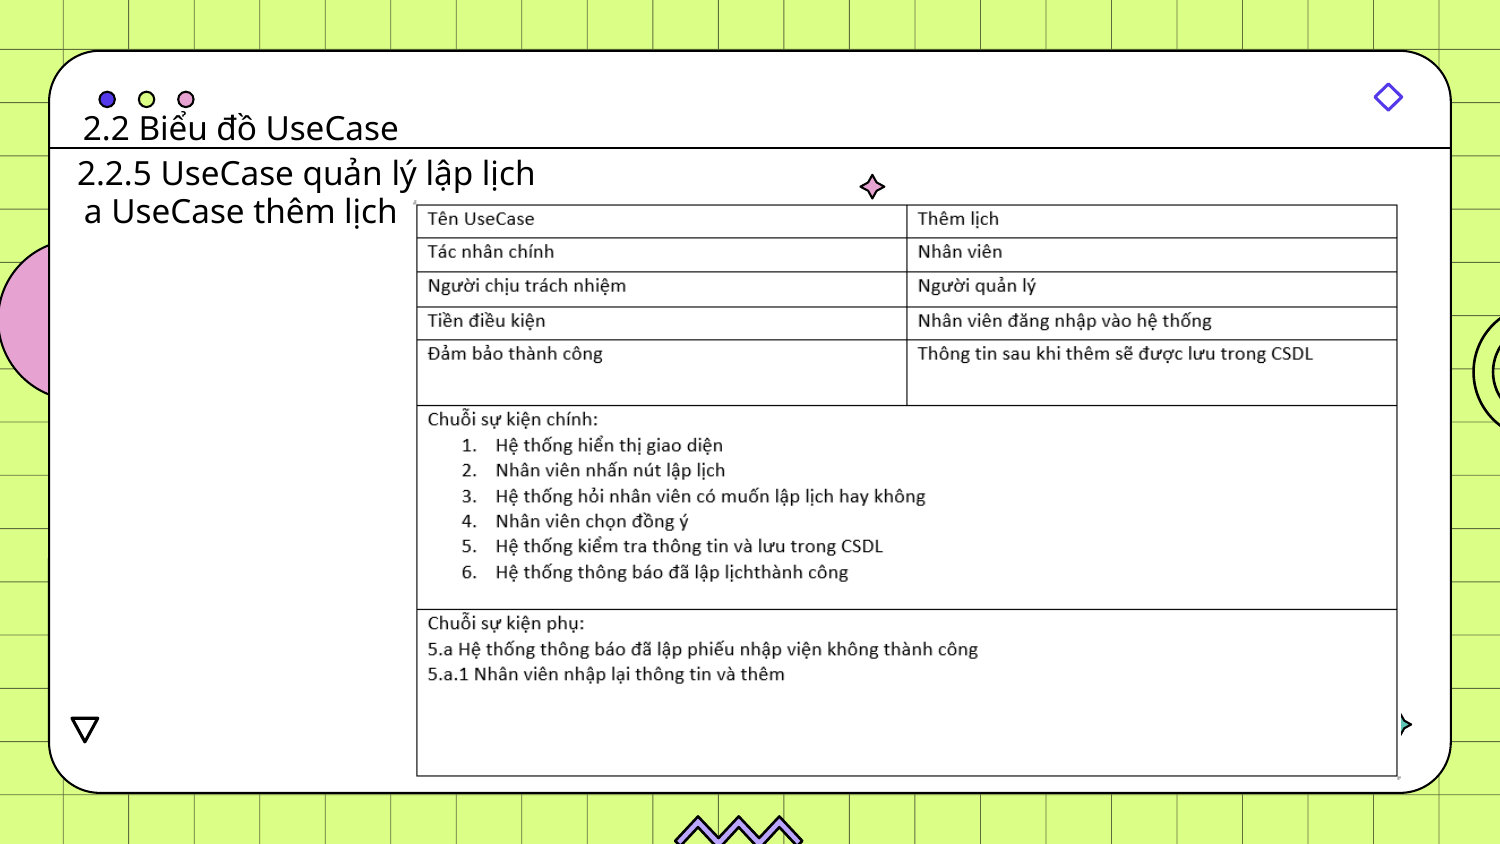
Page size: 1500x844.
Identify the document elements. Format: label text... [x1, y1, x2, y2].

text_box a UseCase thêm lịch [69, 182, 413, 238]
text_box 2.2 Biểu đồ UseCase [68, 99, 415, 144]
text_box [1401, 714, 1412, 735]
text_box [177, 90, 195, 99]
picture [413, 200, 1401, 780]
text_box [137, 90, 156, 99]
text_box 2.2.5 UseCase quản lý lập lịch [62, 144, 552, 200]
text_box [860, 174, 885, 199]
text_box [1373, 82, 1404, 112]
text_box [98, 90, 116, 99]
text_box [70, 716, 100, 744]
text_box [675, 816, 803, 844]
